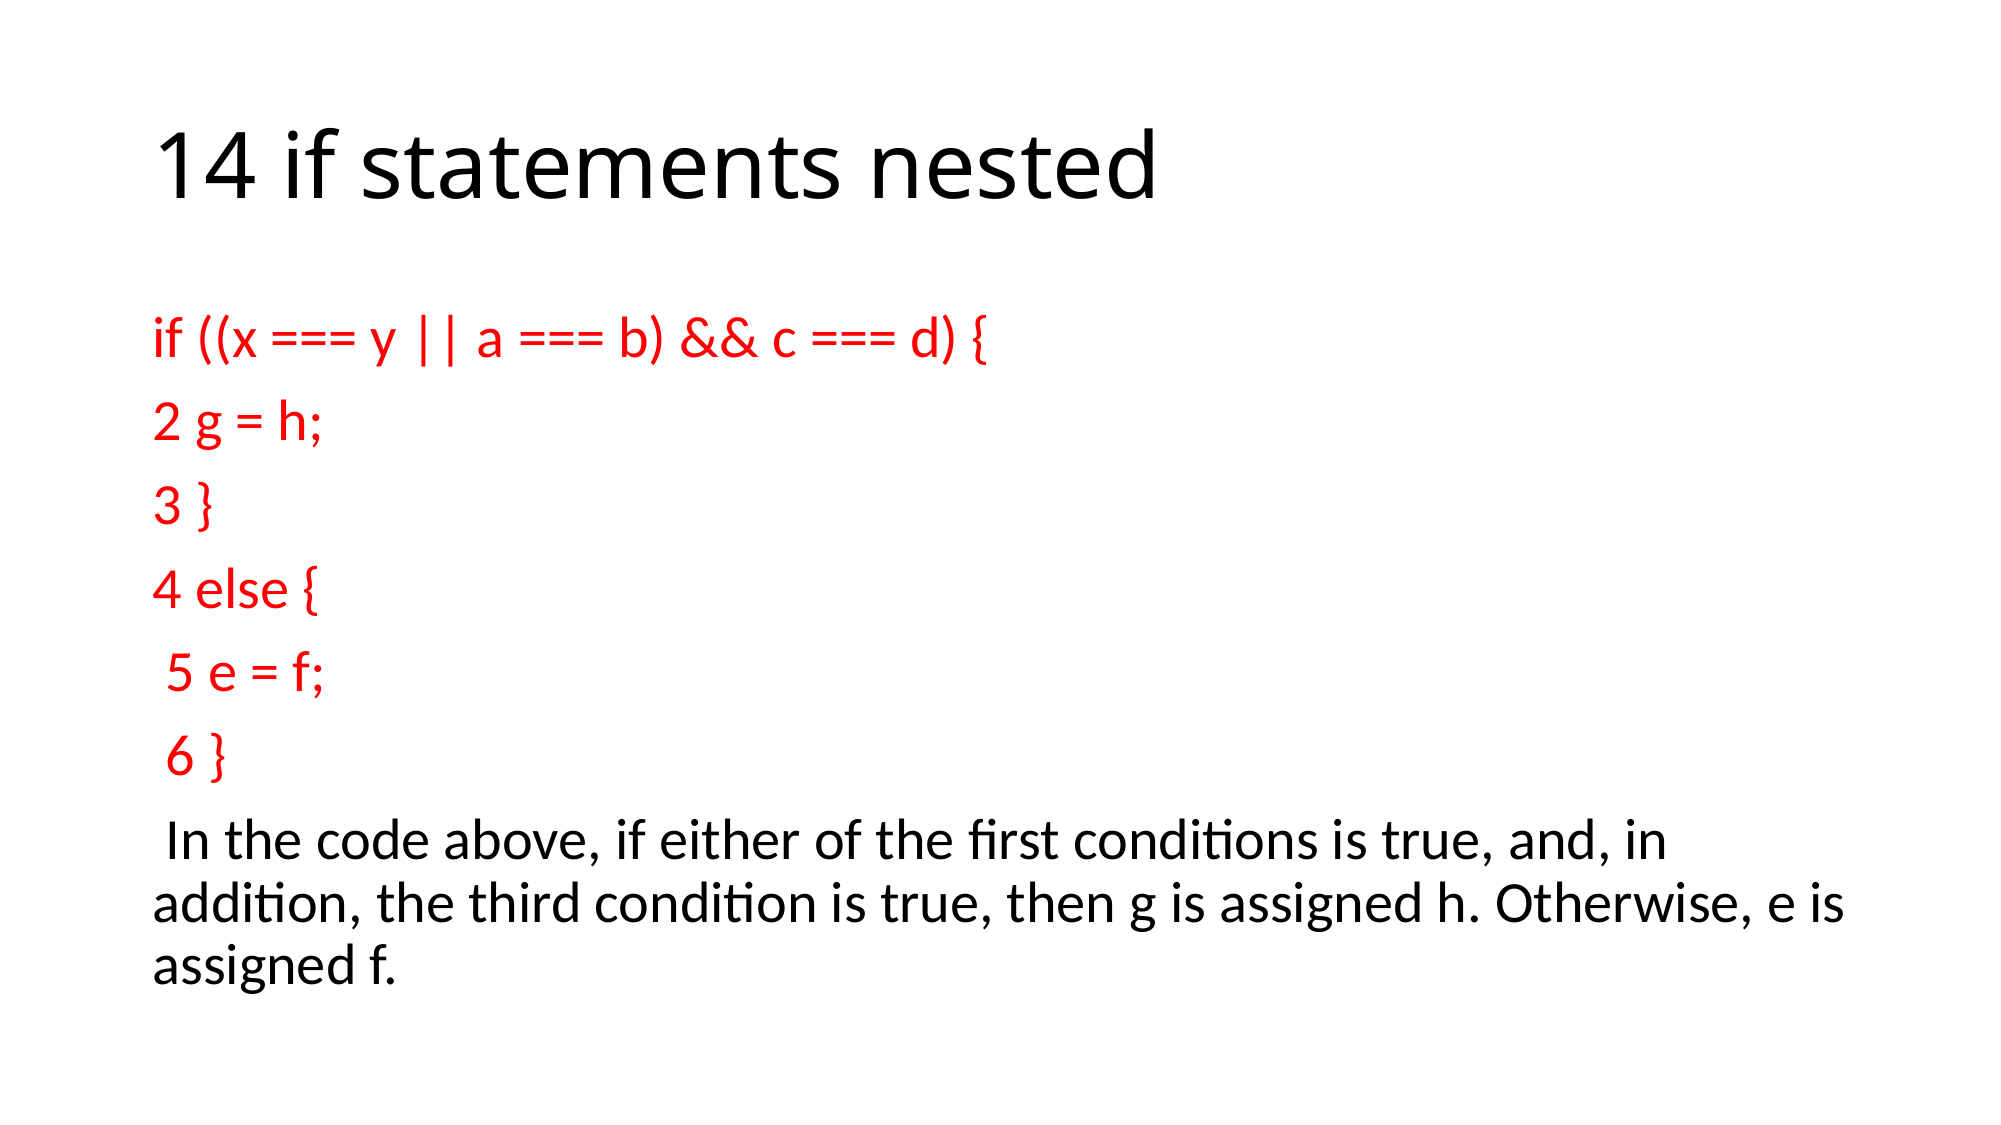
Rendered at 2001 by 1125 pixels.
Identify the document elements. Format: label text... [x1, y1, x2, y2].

title 14 if statements nested [137, 59, 1863, 278]
list if ((x === y || a === b) && c === d) { 2 g = h; 3 } 4 else { 5 e = f; 6 } In the code above, if either of the first conditions is true, and, in addition, the third condition is true, then g is assigned h. Otherwise, e is assigned f. [137, 299, 1863, 1014]
